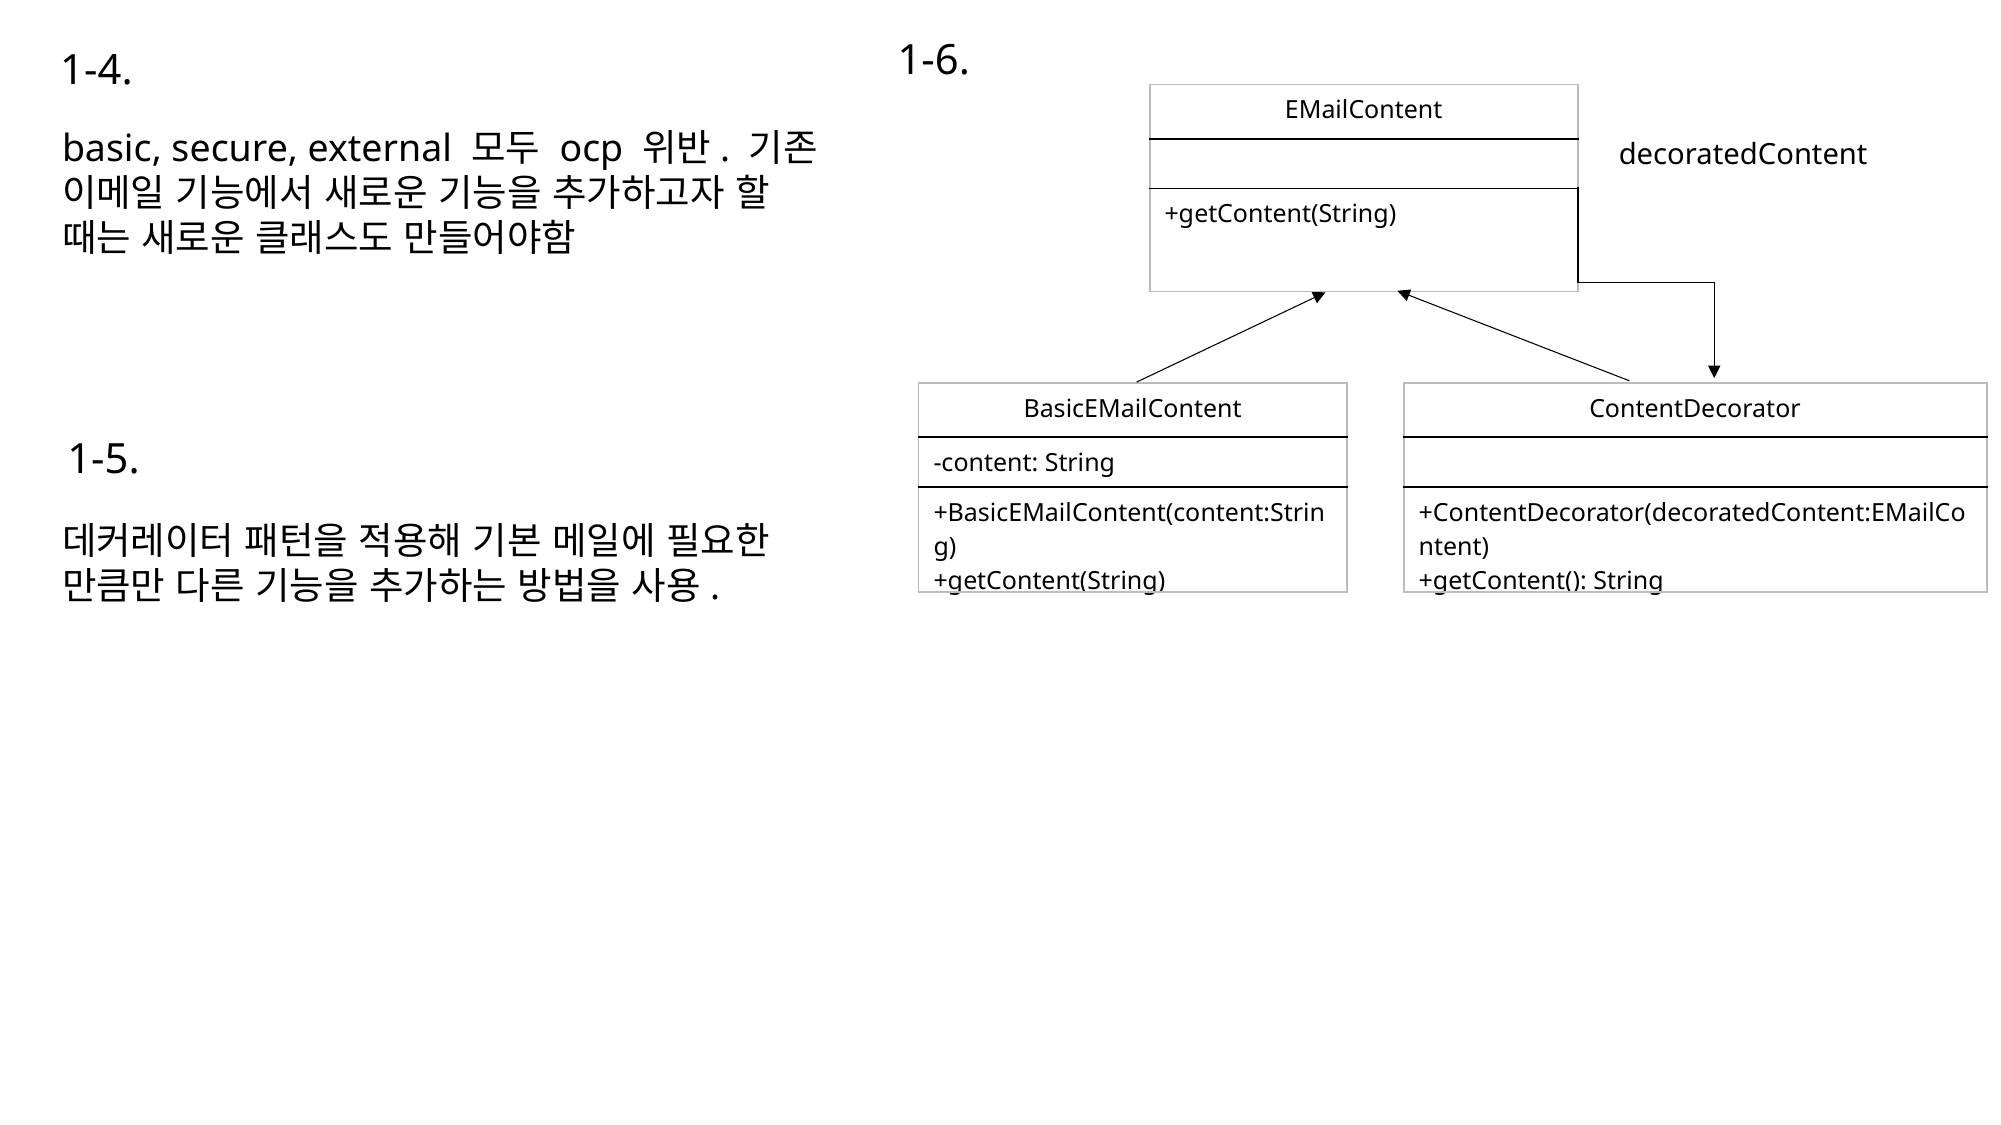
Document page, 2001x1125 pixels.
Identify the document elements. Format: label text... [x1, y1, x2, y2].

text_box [1397, 290, 1630, 381]
table_cell [1151, 140, 1577, 188]
text_box basic, secure, external 모두 ocp 위반. 기존 이메일 기능에서 새로운 기능을 추가하고자 할 때는 새로운 클래스도 만들어야함 [47, 116, 847, 266]
table_cell +ContentDecorator(decoratedContent:EMailContent) +getContent(): String [1405, 488, 1986, 591]
table_cell -content: String [919, 438, 1346, 486]
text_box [1550, 214, 1742, 351]
text_box decoratedContent [1604, 128, 1889, 179]
table_cell +getContent(String) [1151, 189, 1577, 291]
table_header BasicEMailContent [919, 384, 1346, 436]
text_box 1-6. [882, 25, 996, 90]
text_box 1-4. [45, 35, 159, 101]
text_box 1-5. [52, 424, 166, 489]
table_header EMailContent [1151, 85, 1577, 138]
text_box 데커레이터 패턴을 적용해 기본 메일에 필요한 만큼만 다른 기능을 추가하는 방법을 사용. [47, 509, 847, 615]
table_header ContentDecorator [1405, 384, 1986, 436]
table_cell +BasicEMailContent(content:String) +getContent(String) [919, 488, 1346, 591]
table_cell [1405, 438, 1986, 486]
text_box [1136, 292, 1326, 383]
